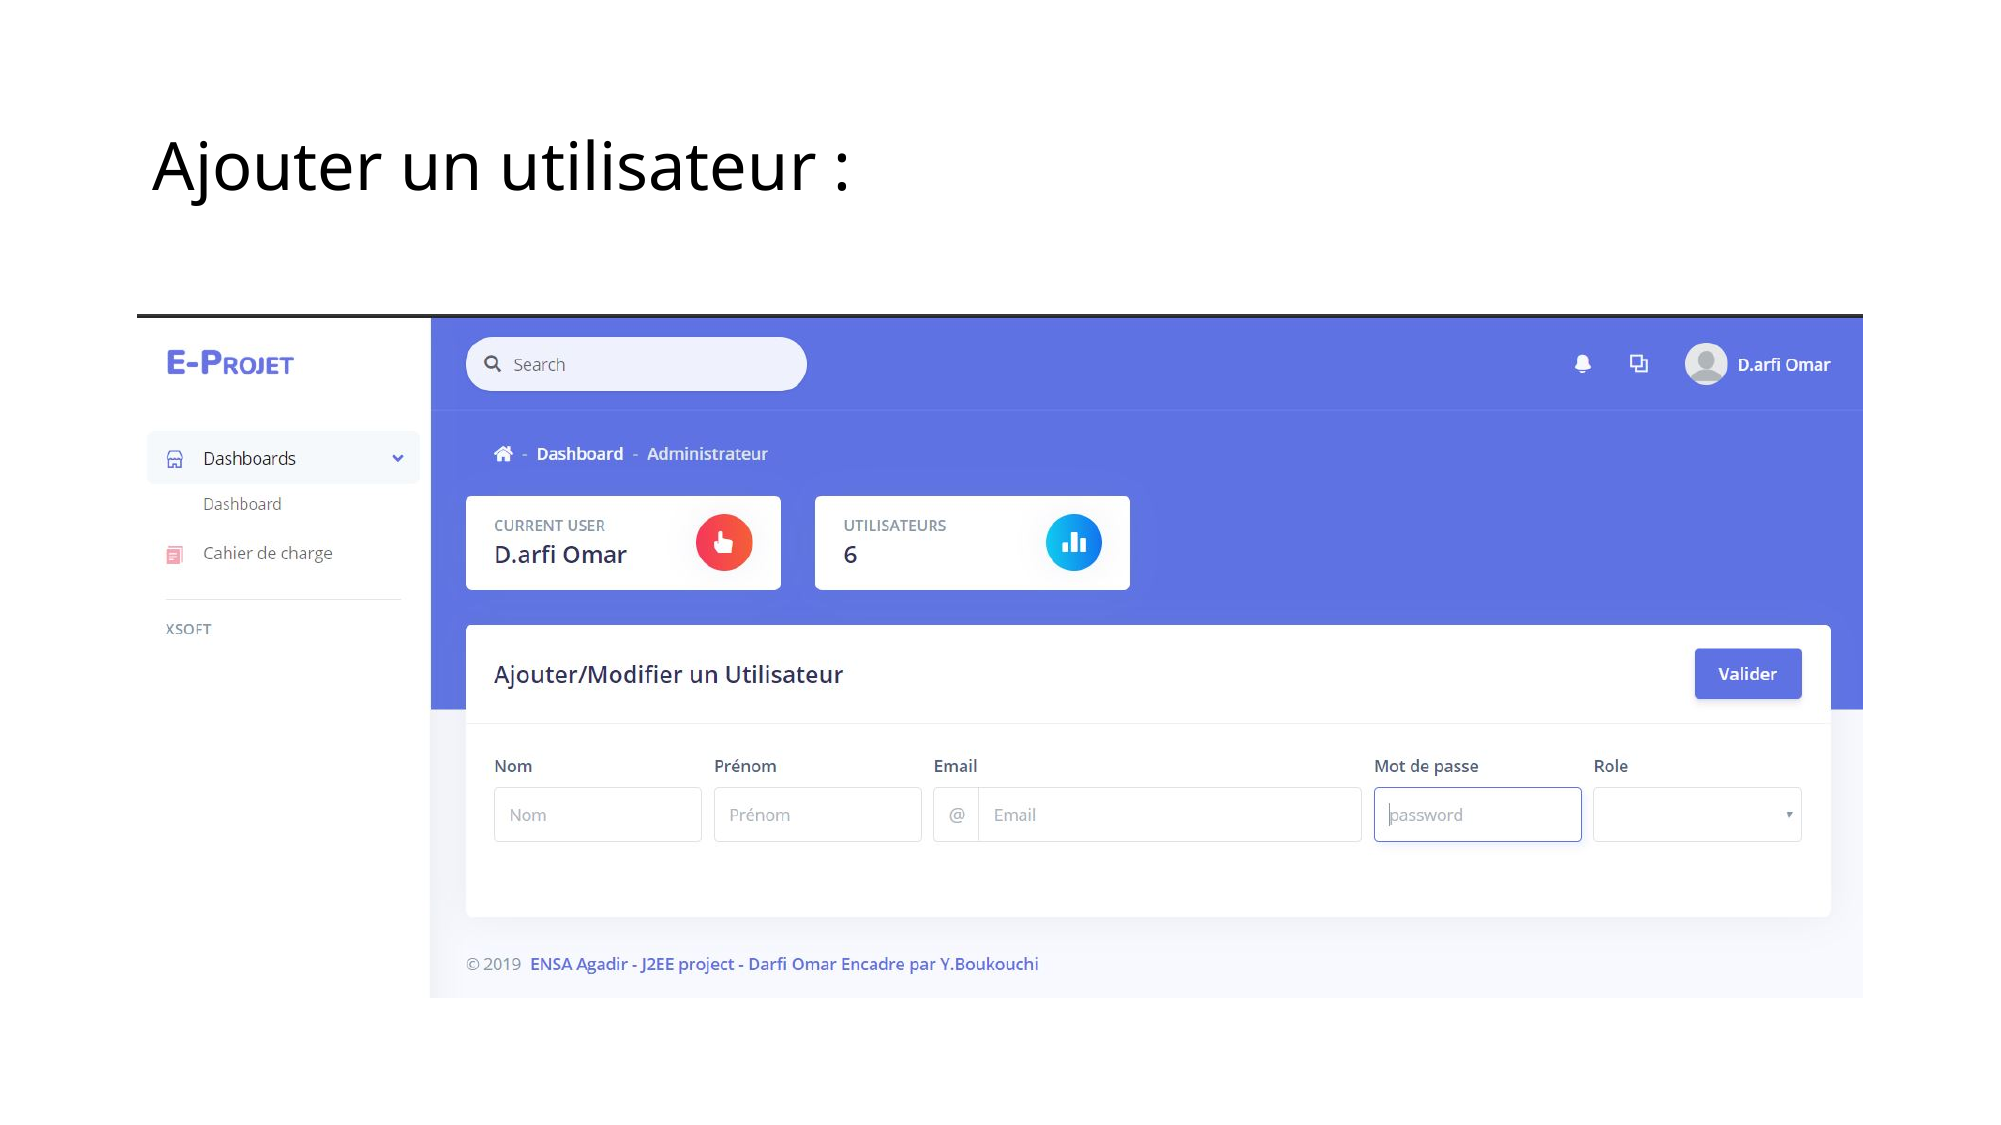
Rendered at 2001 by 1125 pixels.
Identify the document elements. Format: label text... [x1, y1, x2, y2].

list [137, 314, 1863, 998]
title Ajouter un utilisateur : [137, 59, 1863, 278]
